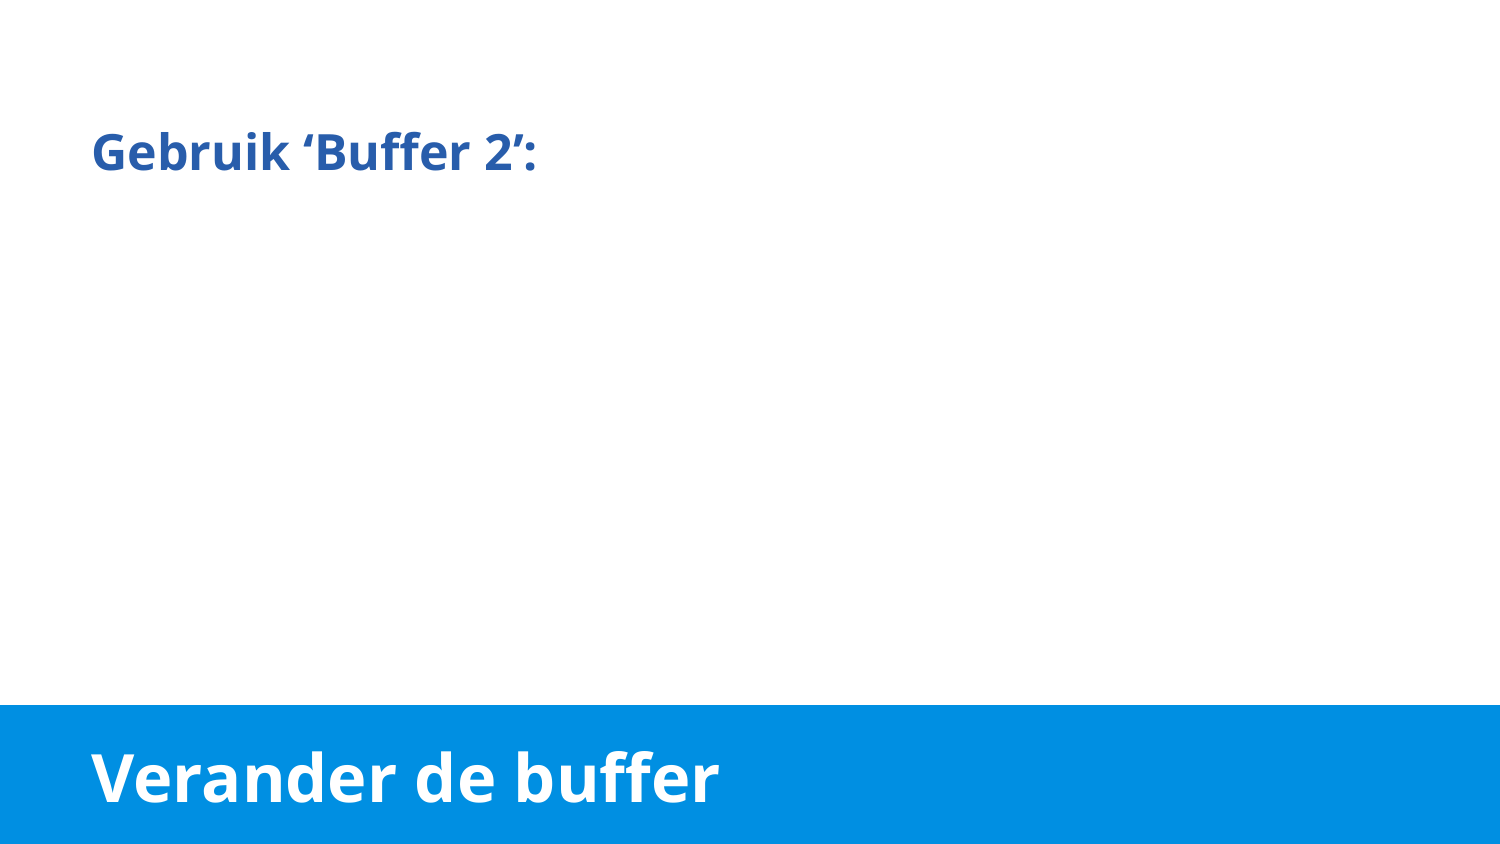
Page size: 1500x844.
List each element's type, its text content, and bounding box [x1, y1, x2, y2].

subtitle Gebruik ‘Buffer 2’: [76, 75, 1438, 152]
title Verander de buffer [76, 721, 1500, 828]
picture [0, 705, 1500, 844]
